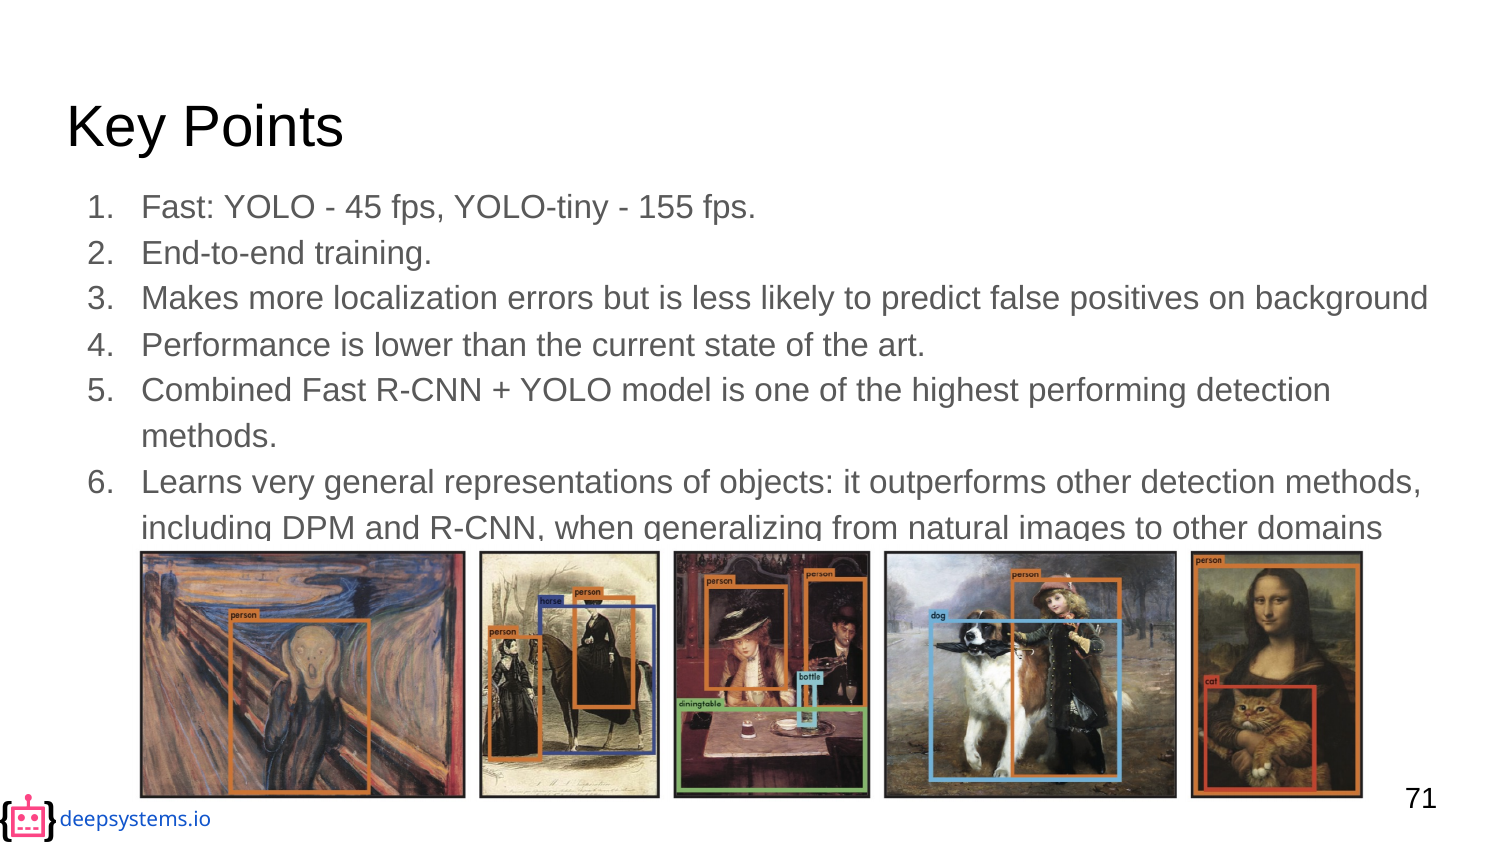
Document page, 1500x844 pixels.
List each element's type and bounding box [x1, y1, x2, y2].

title [51, 72, 1449, 164]
slide_number [1389, 764, 1480, 830]
picture [0, 794, 56, 842]
list [51, 164, 1449, 725]
picture [130, 541, 1369, 802]
